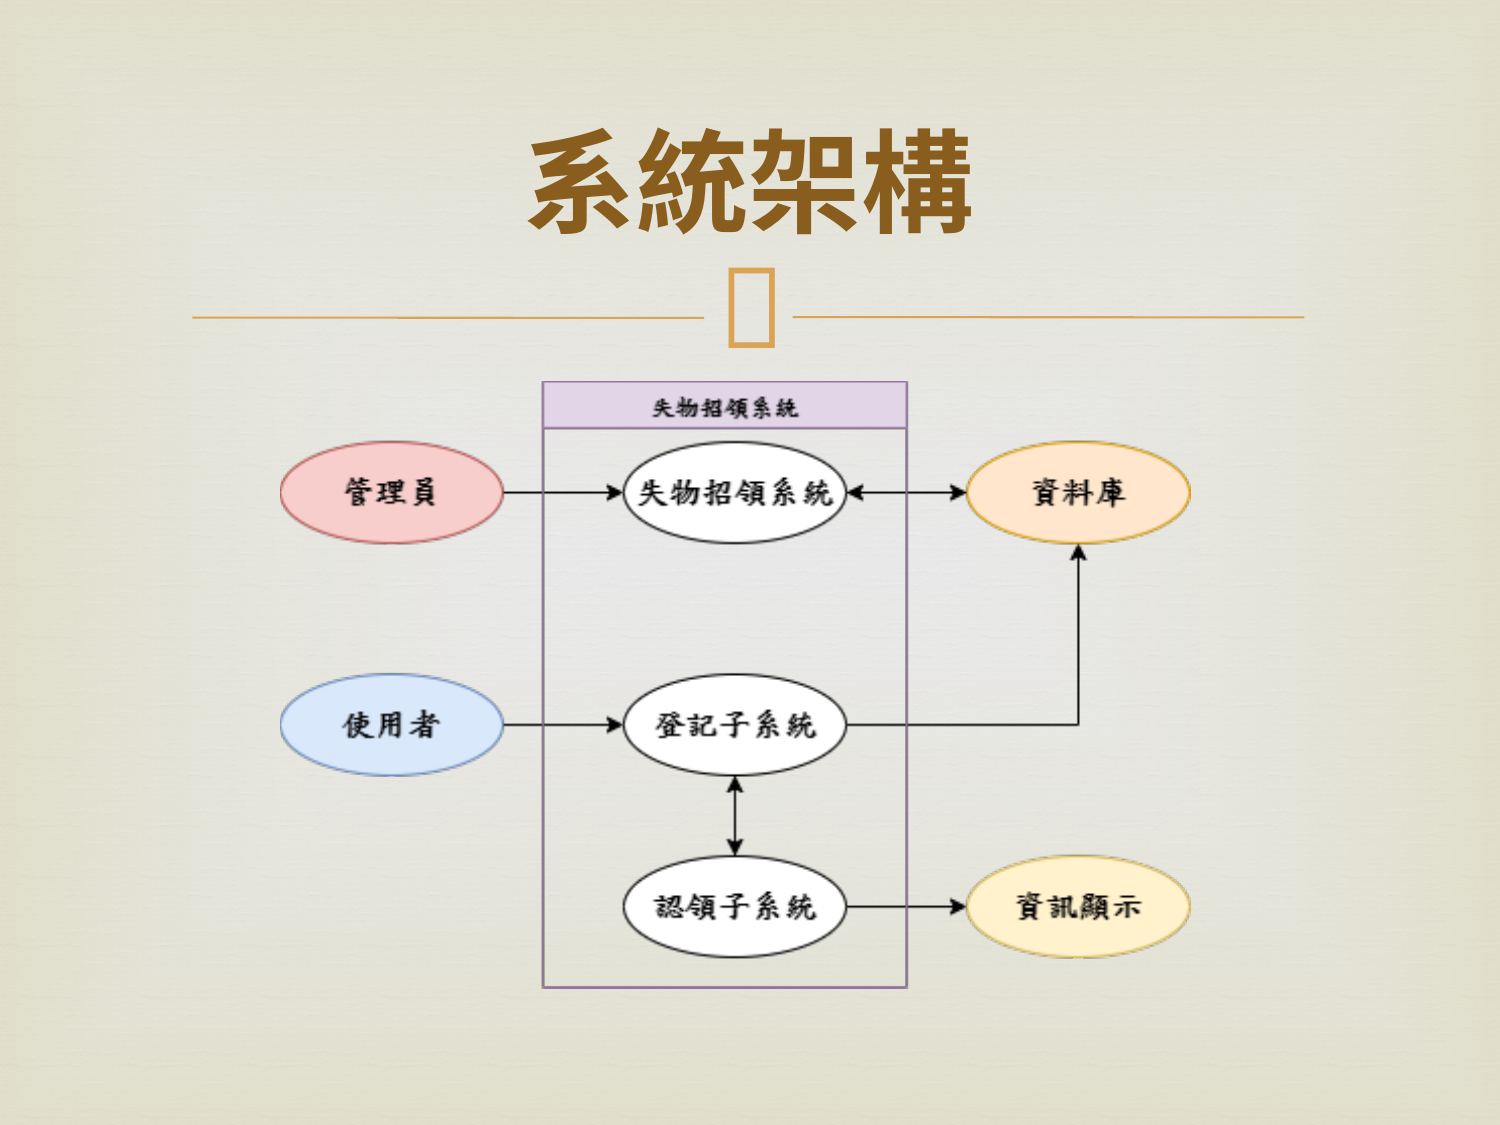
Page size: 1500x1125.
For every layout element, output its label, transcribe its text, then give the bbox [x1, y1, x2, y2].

title 系統架構 [112, 93, 1386, 267]
picture [280, 380, 1191, 989]
